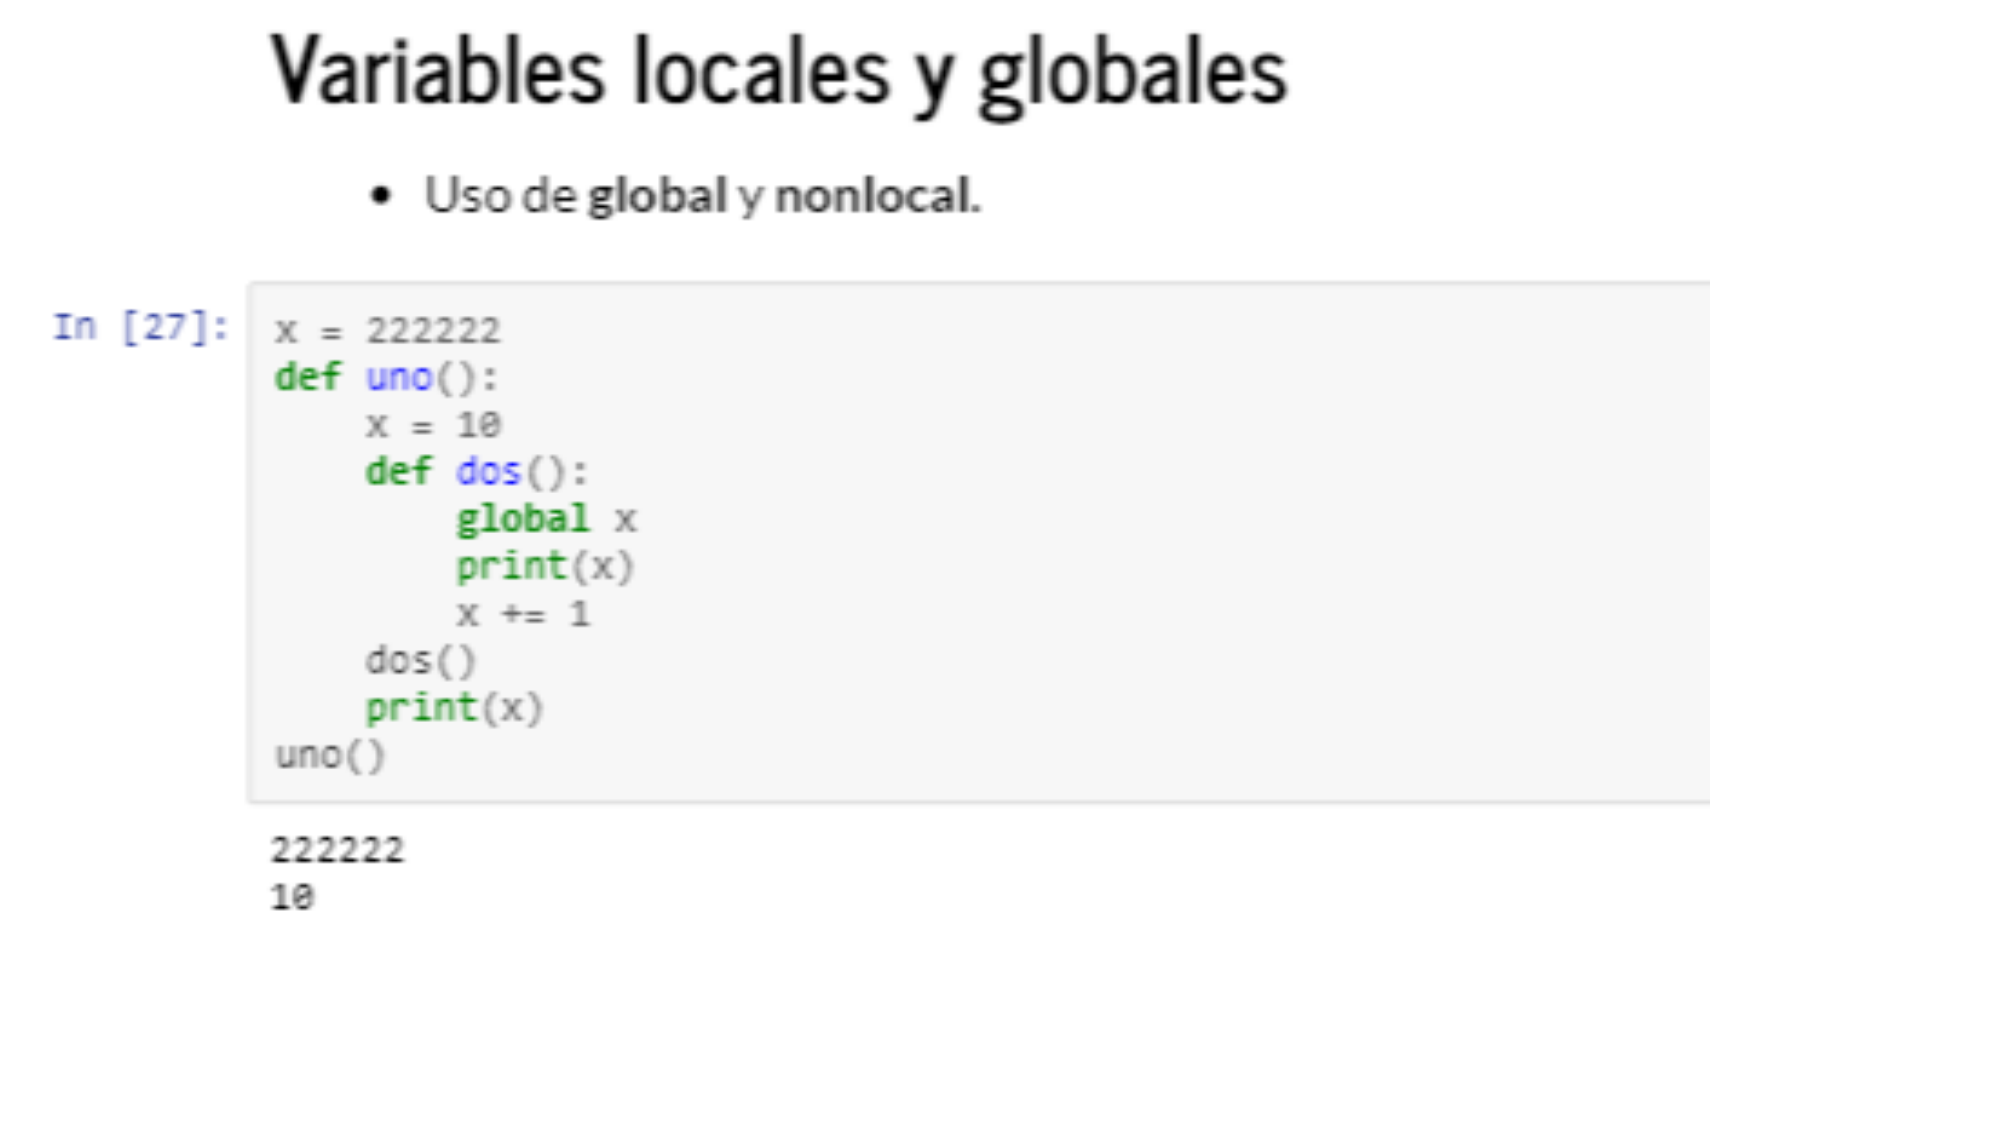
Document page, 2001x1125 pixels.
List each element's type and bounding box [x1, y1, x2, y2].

picture [0, 0, 1710, 1125]
